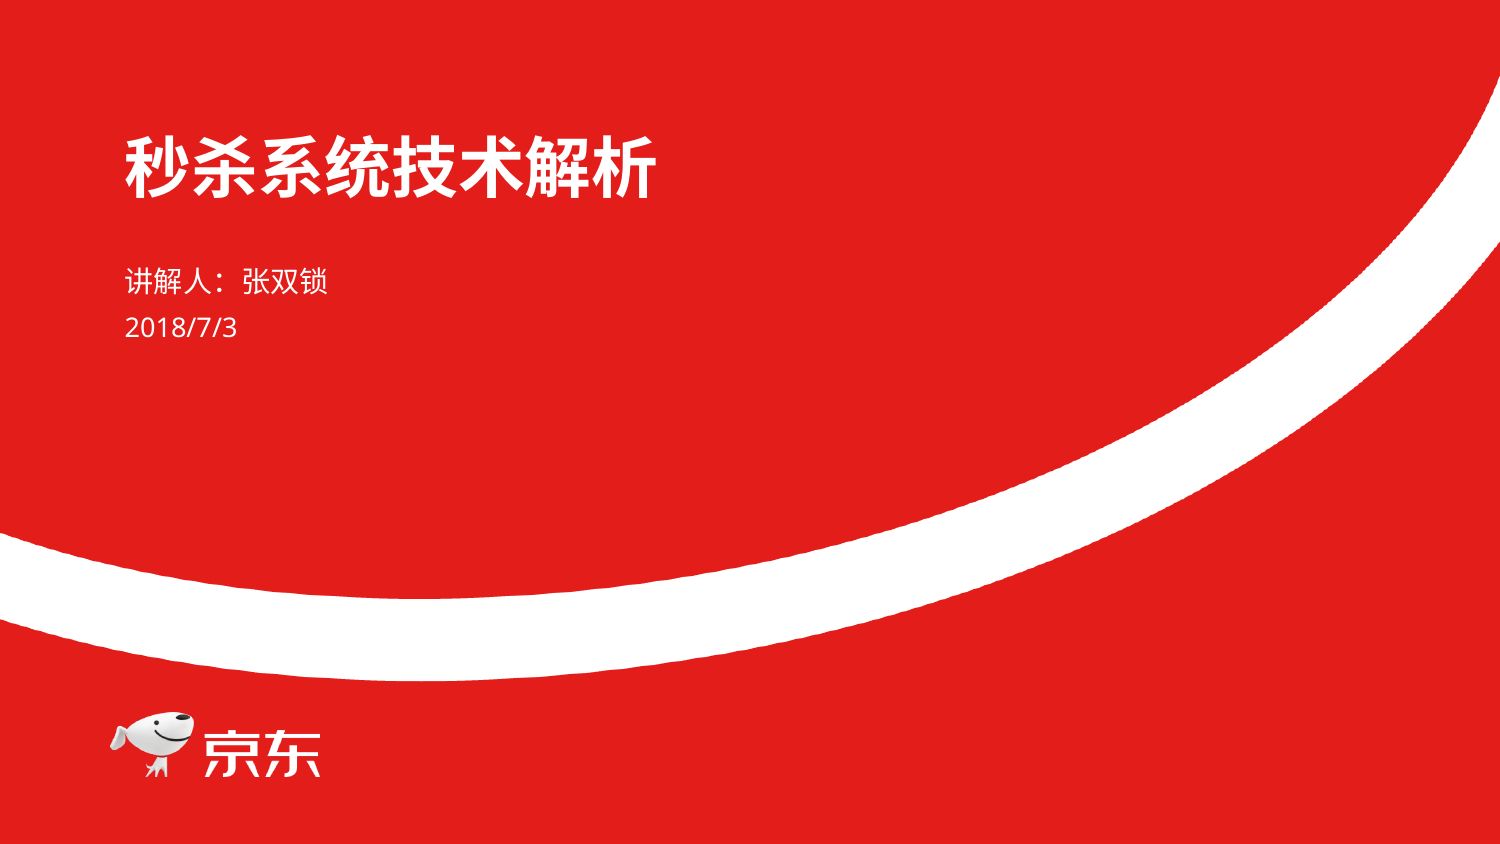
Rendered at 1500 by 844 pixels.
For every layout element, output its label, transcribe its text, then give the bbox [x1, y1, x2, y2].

picture [0, 0, 1500, 844]
list 秒杀系统技术解析 [112, 128, 1154, 223]
list 讲解人：张双锁 2018/7/3 [112, 260, 595, 356]
